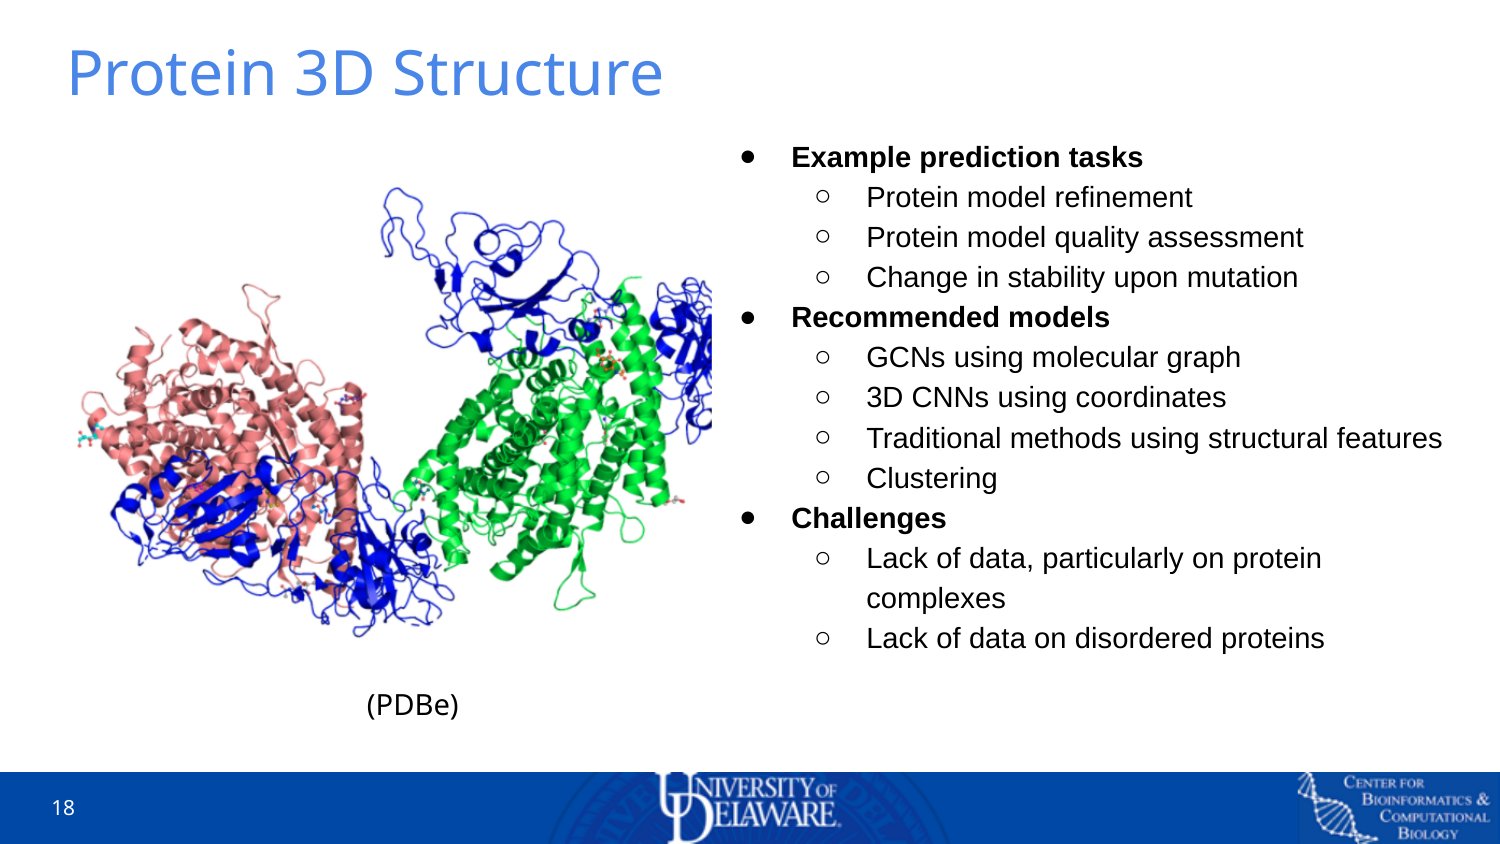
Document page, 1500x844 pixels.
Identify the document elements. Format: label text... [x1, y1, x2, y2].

text_box Example prediction tasks Protein model refinement Protein model quality assessment Change in stability upon mutation Recommended models GCNs using molecular graph 3D CNNs using coordinates Traditional methods using structural features Clustering Challenges Lack of data, particularly on protein complexes Lack of data on disordered proteins [701, 117, 1460, 710]
text_box (PDBe) [249, 671, 576, 737]
picture [0, 772, 1500, 844]
title Protein 3D Structure [51, 18, 1449, 118]
picture [61, 171, 714, 651]
